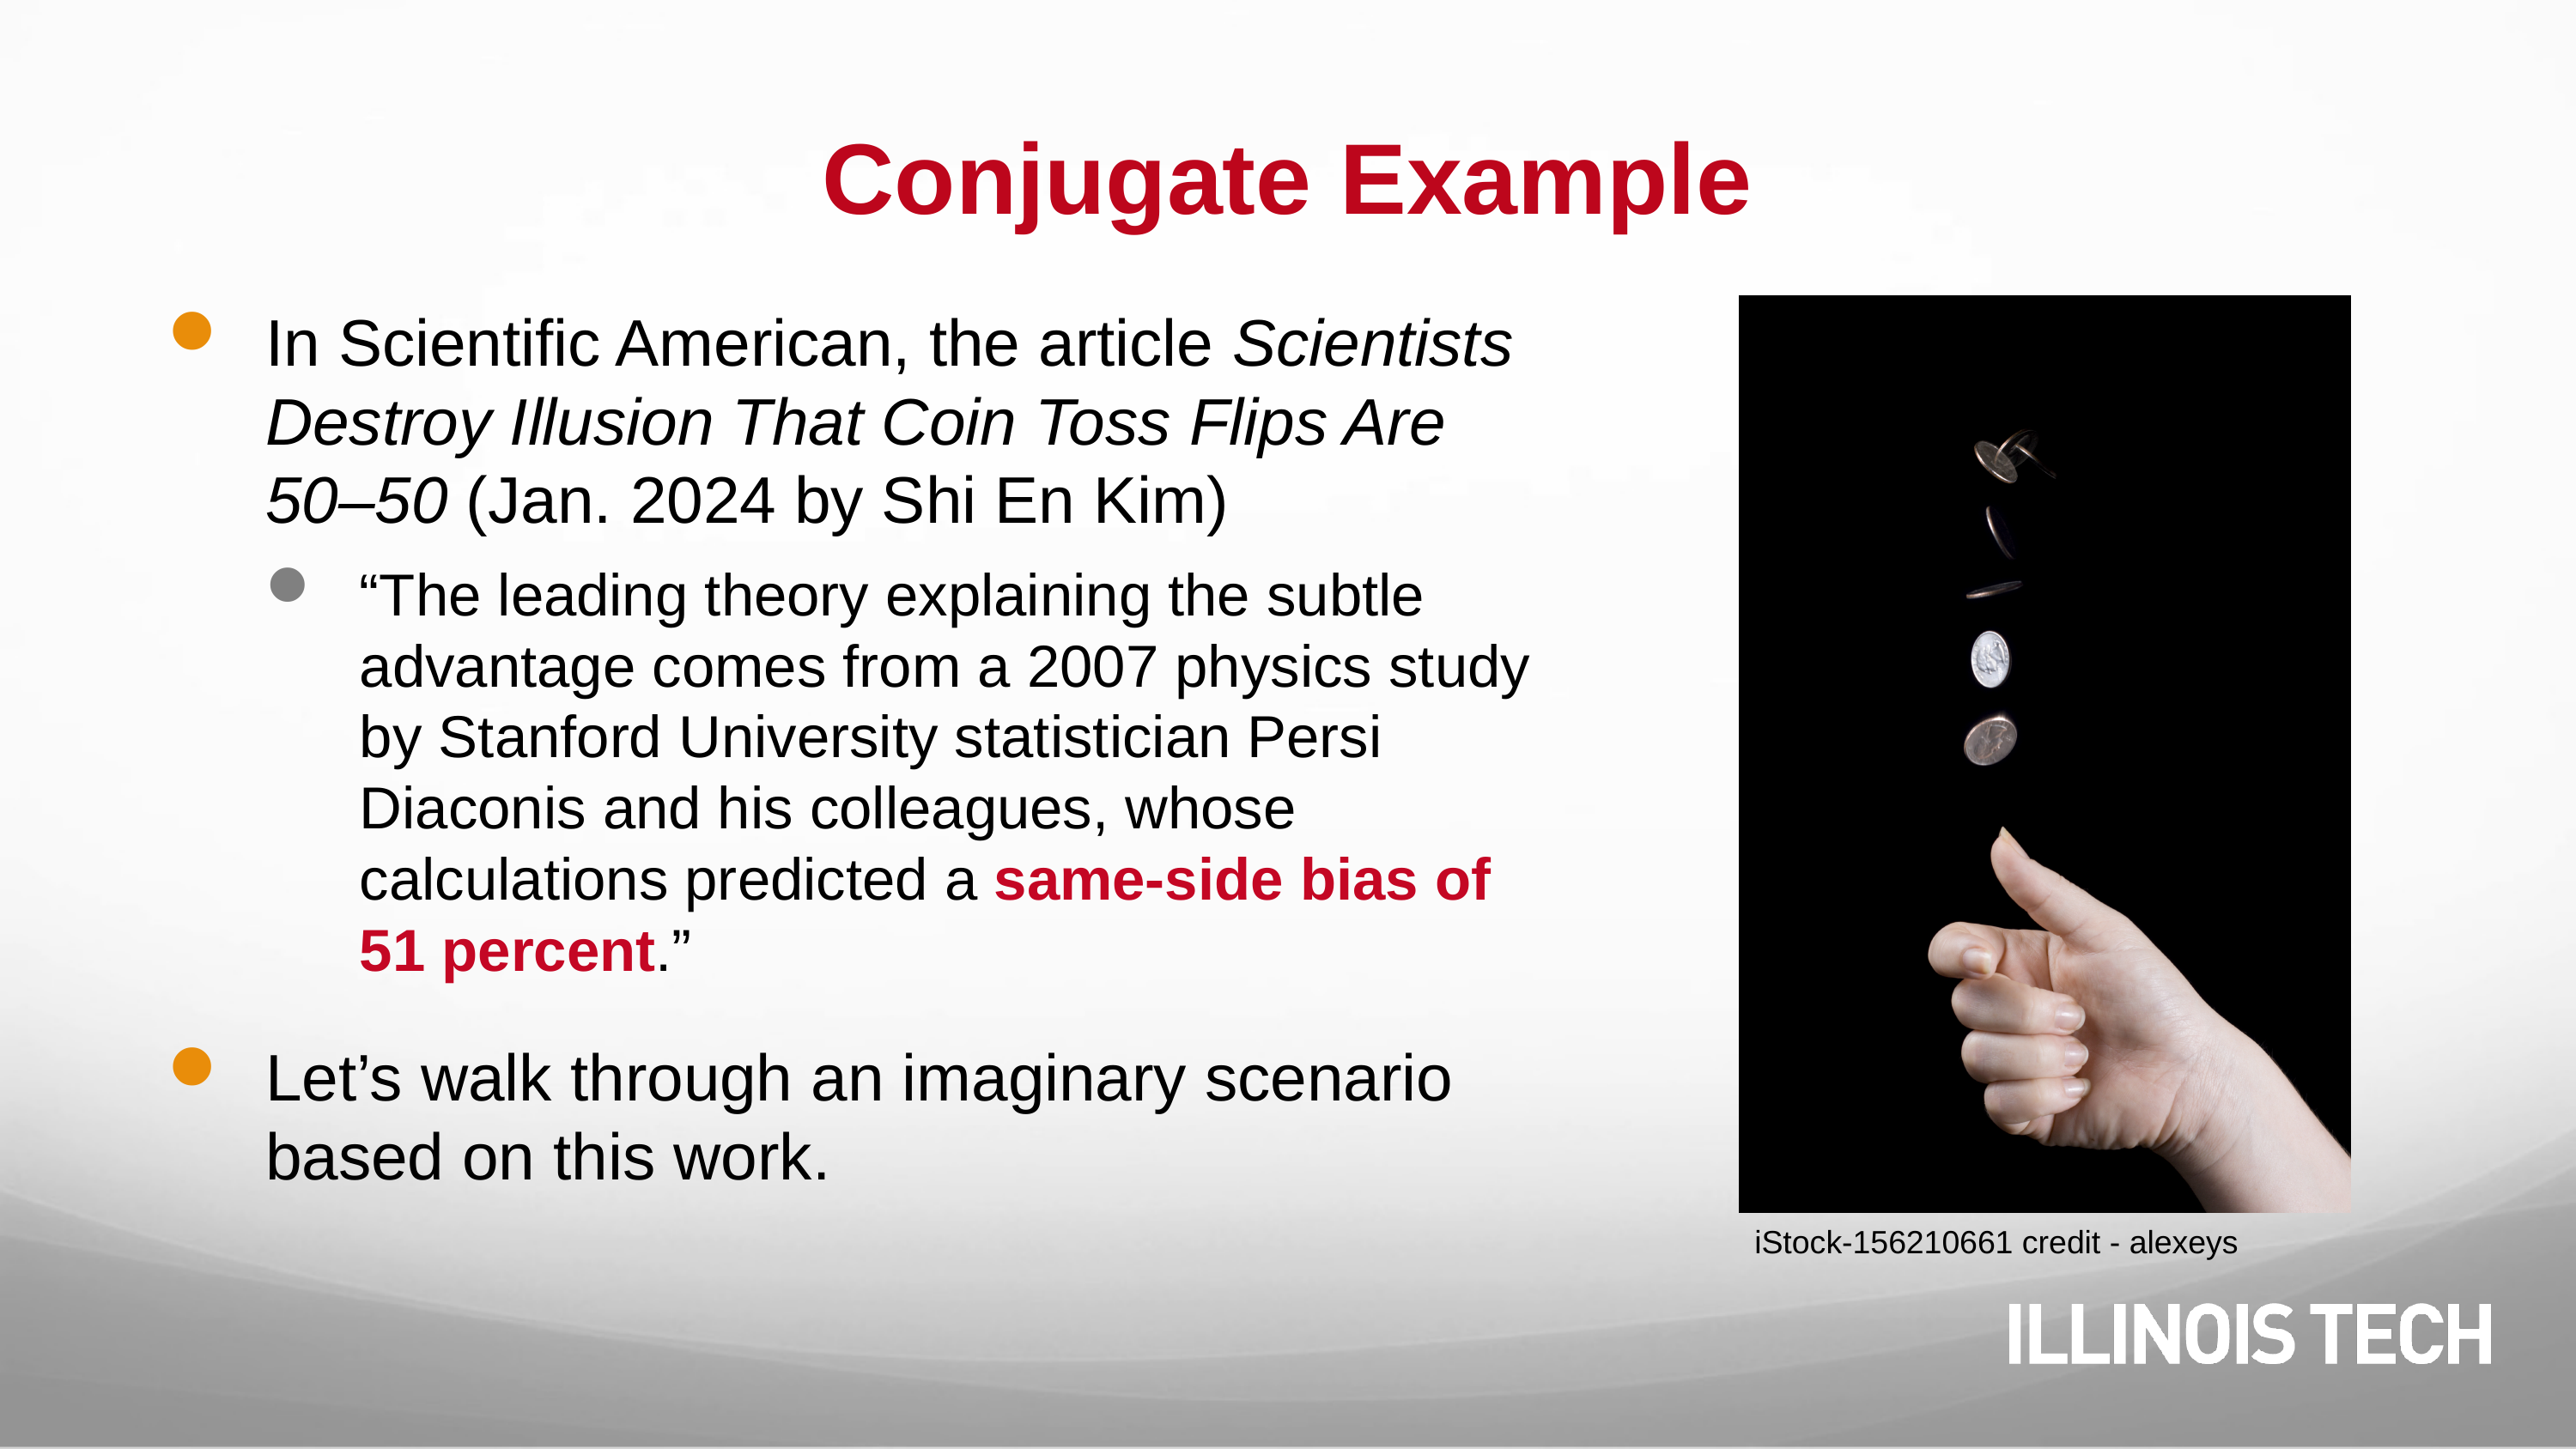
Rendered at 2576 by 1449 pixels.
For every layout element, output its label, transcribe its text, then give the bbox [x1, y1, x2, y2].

text_box iStock-156210661 credit - alexeys [1741, 1233, 2251, 1267]
picture [0, 0, 2576, 1449]
list In Scientific American, the article Scientists Destroy Illusion That Coin Toss Flips Are 50–50 (Jan. 2024 by Shi En Kim) “The leading theory explaining the subtle advantage comes from a 2007 physics study by Stanford University statistician Persi Diaconis and his colleagues, whose calculations predicted a same-side bias of 51 percent.” Let’s walk through an imaginary scenario based on this work. [155, 294, 1574, 1211]
title Conjugate Example [155, 22, 2421, 241]
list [1738, 294, 2351, 1214]
